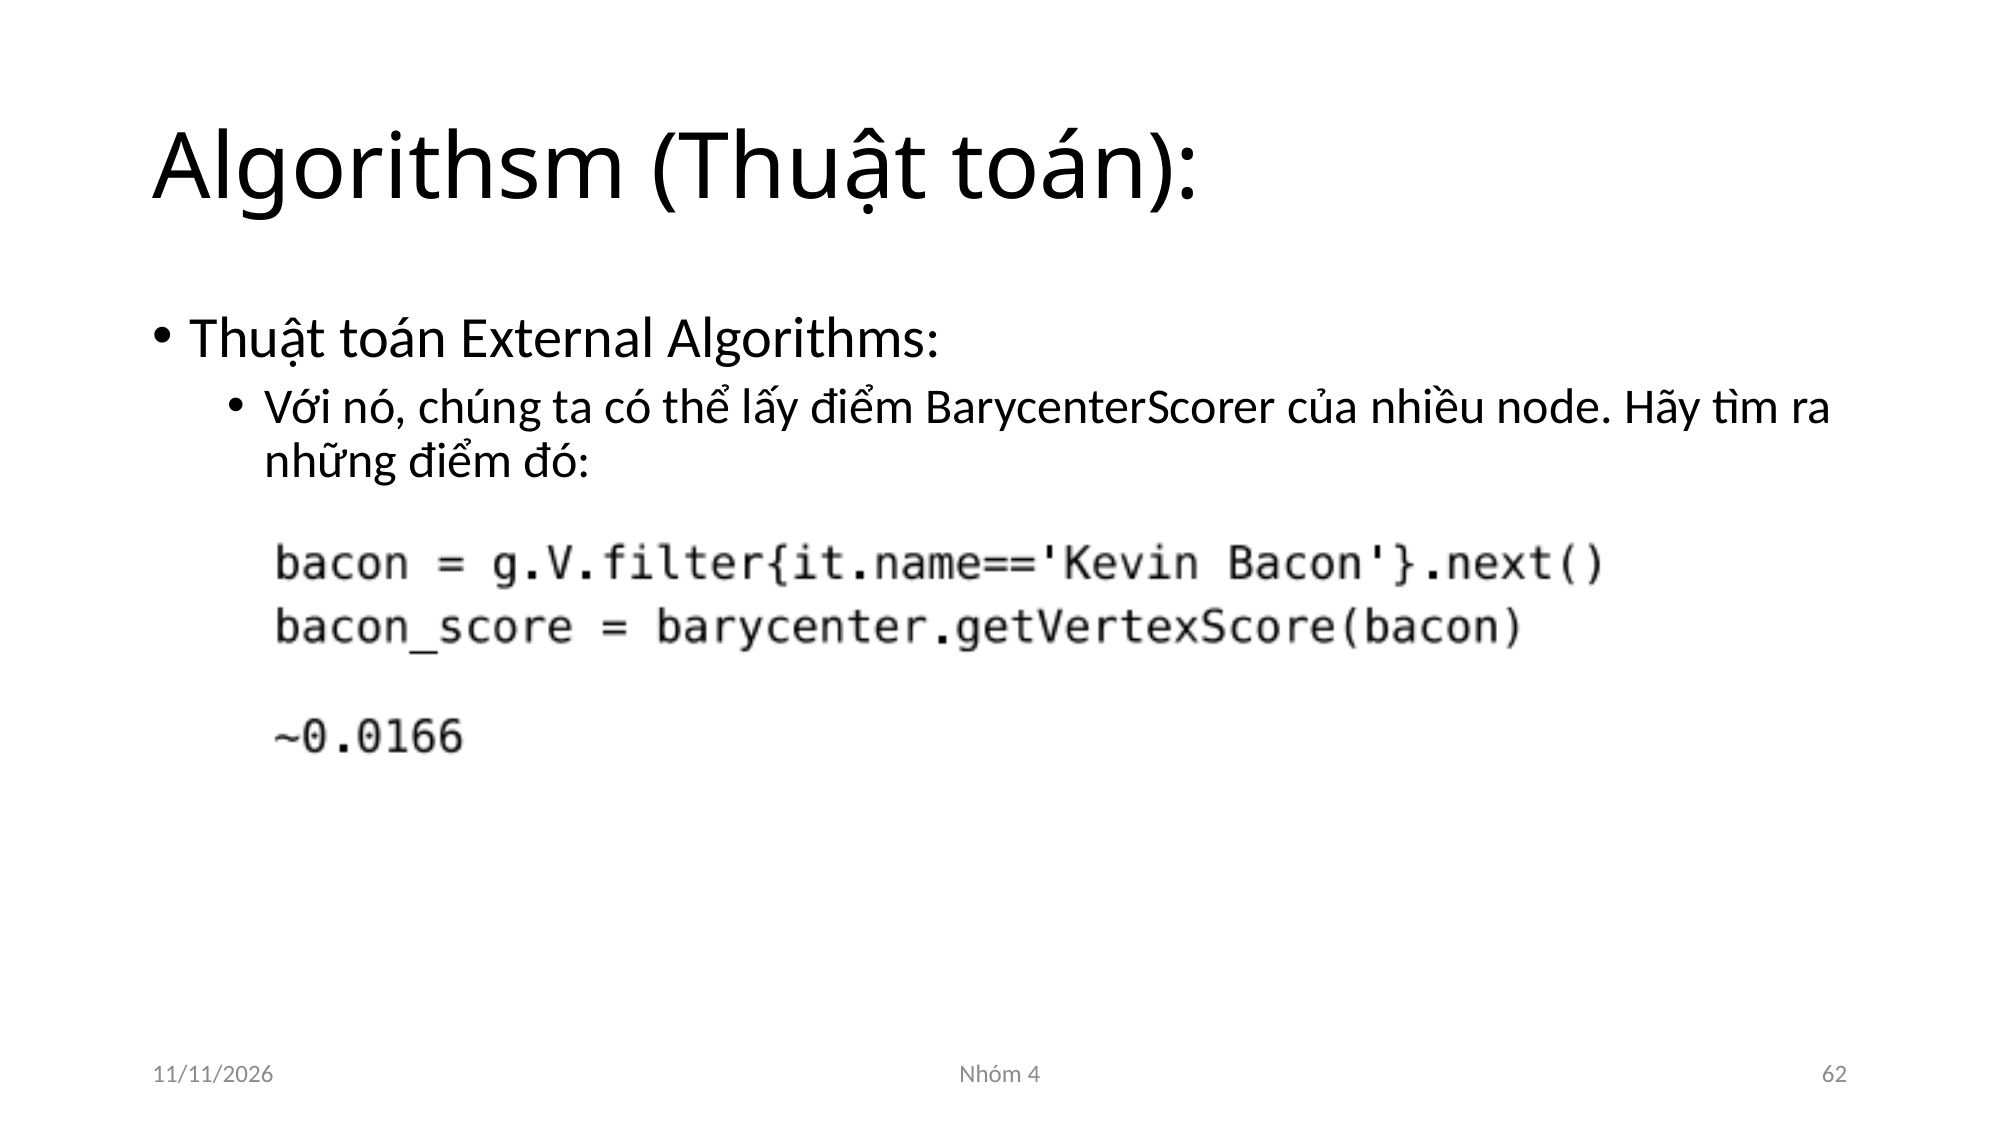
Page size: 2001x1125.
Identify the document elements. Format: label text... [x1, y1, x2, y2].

footer Nhóm 4 [662, 1042, 1338, 1103]
slide_number 62 [1412, 1042, 1863, 1103]
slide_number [137, 1042, 588, 1103]
list Thuật toán External Algorithms: Với nó, chúng ta có thể lấy điểm BarycenterScorer của nhiều node. Hãy tìm ra những điểm đó: [137, 299, 1863, 1014]
picture [263, 502, 1719, 784]
title Algorithsm (Thuật toán): [137, 59, 1863, 278]
